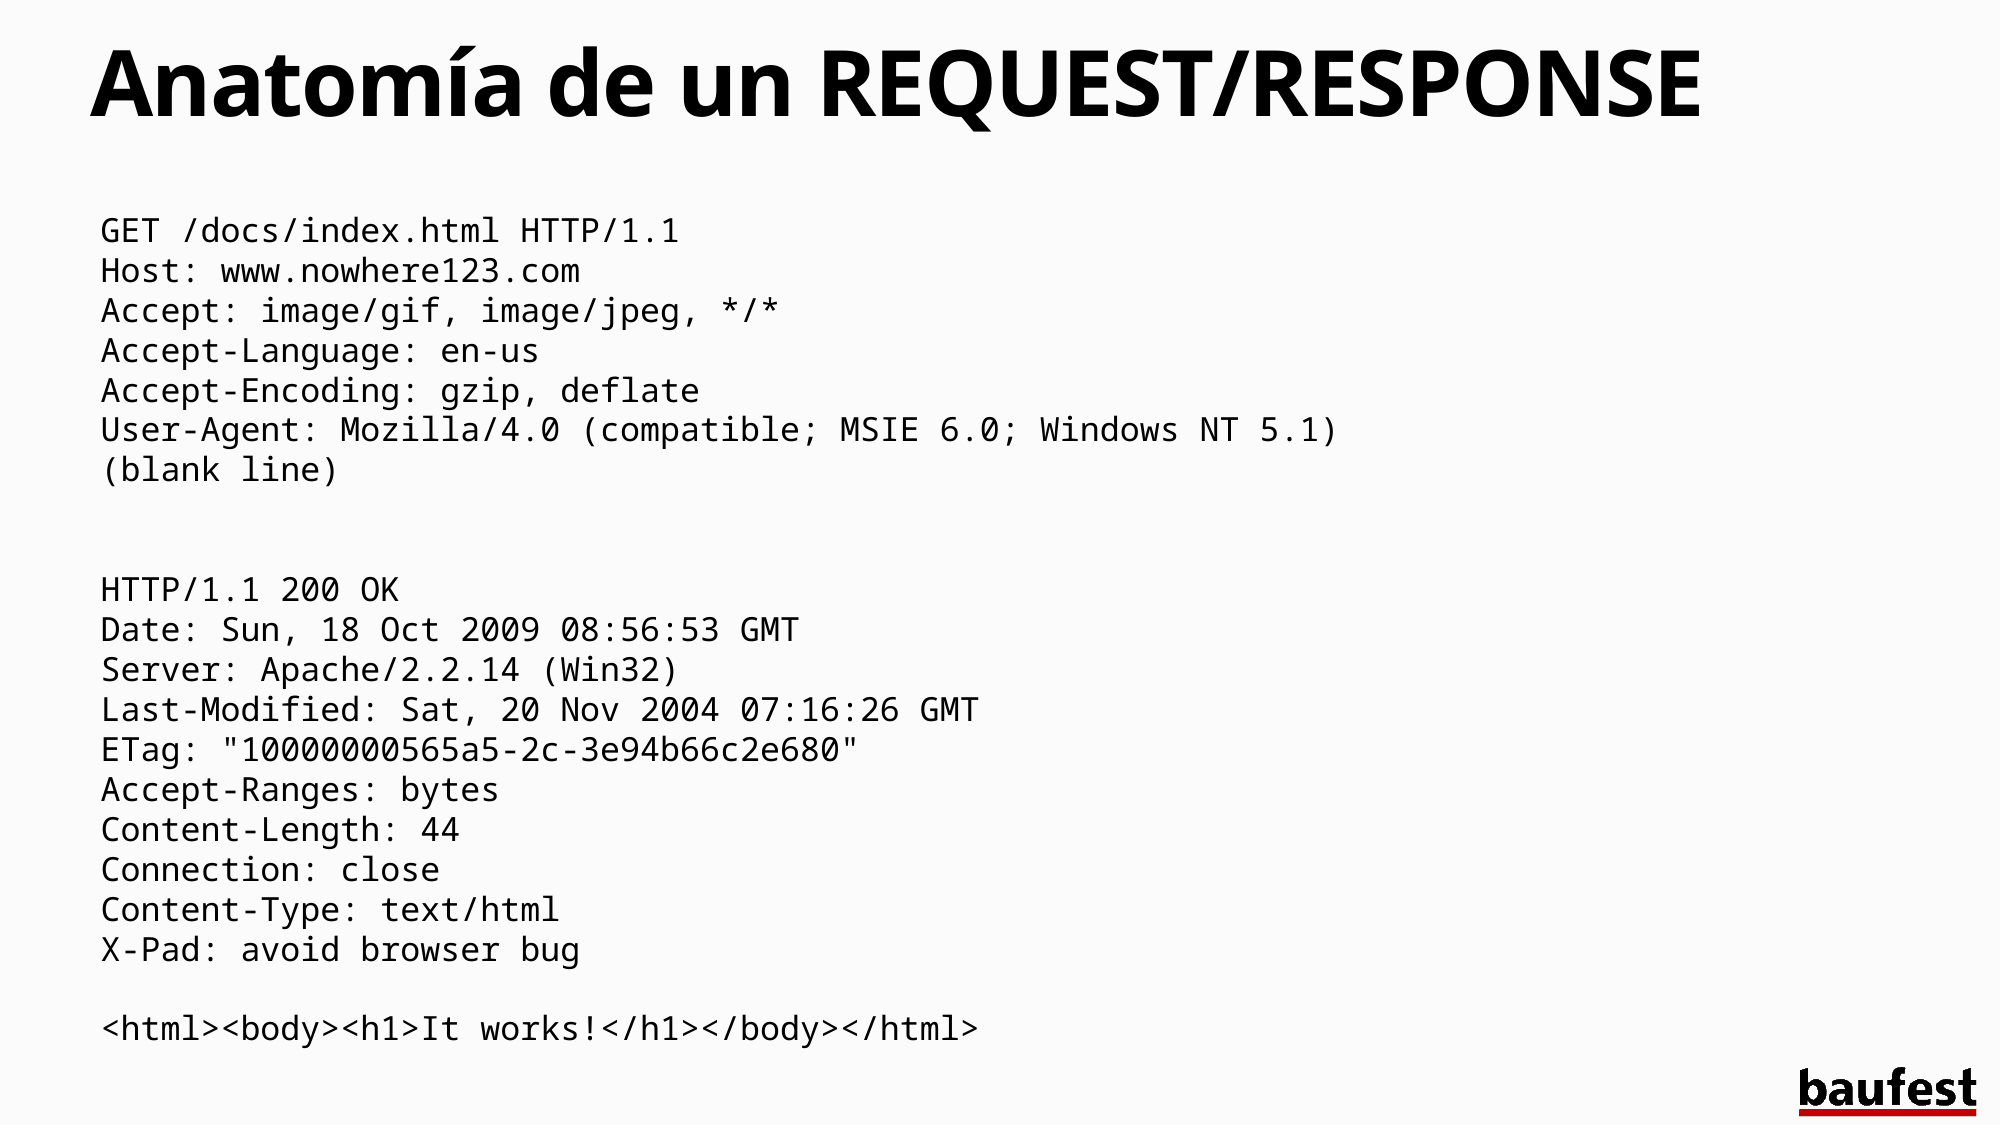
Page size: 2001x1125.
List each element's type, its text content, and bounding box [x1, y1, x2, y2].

title Anatomía de un REQUEST/RESPONSE [90, 37, 1920, 138]
text_box GET /docs/index.html HTTP/1.1 Host: www.nowhere123.com Accept: image/gif, image/jpeg, */* Accept-Language: en-us Accept-Encoding: gzip, deflate User-Agent: Mozilla/4.0 (compatible; MSIE 6.0; Windows NT 5.1) (blank line) HTTP/1.1 200 OK Date: Sun, 18 Oct 2009 08:56:53 GMT Server: Apache/2.2.14 (Win32) Last-Modified: Sat, 20 Nov 2004 07:16:26 GMT ETag: "10000000565a5-2c-3e94b66c2e680" Accept-Ranges: bytes Content-Length: 44 Connection: close Content-Type: text/html X-Pad: avoid browser bug <html><body><h1>It works!</h1></body></html> [85, 201, 1916, 1055]
picture [1799, 1066, 1977, 1117]
